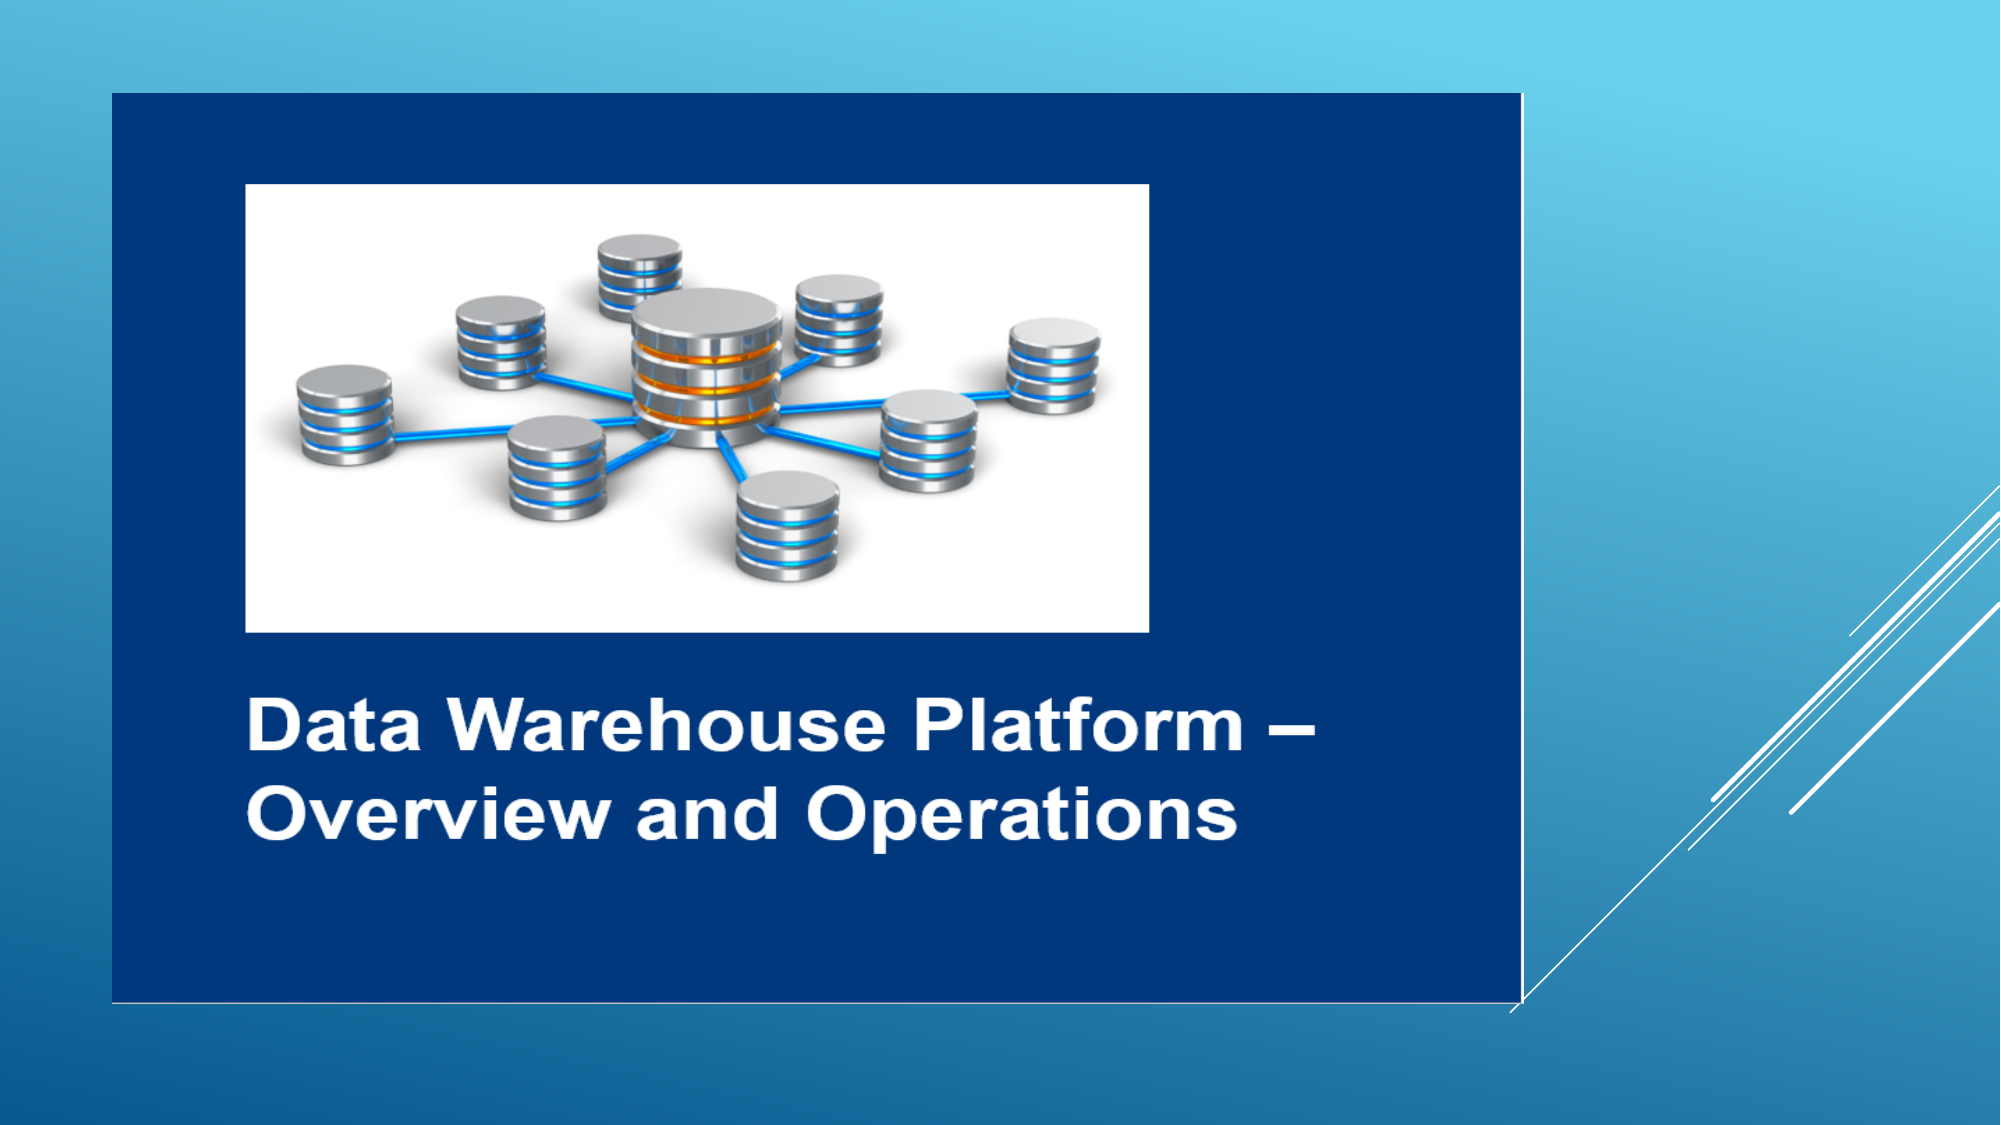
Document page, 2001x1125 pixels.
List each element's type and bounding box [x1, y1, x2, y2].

picture [111, 93, 1524, 1004]
